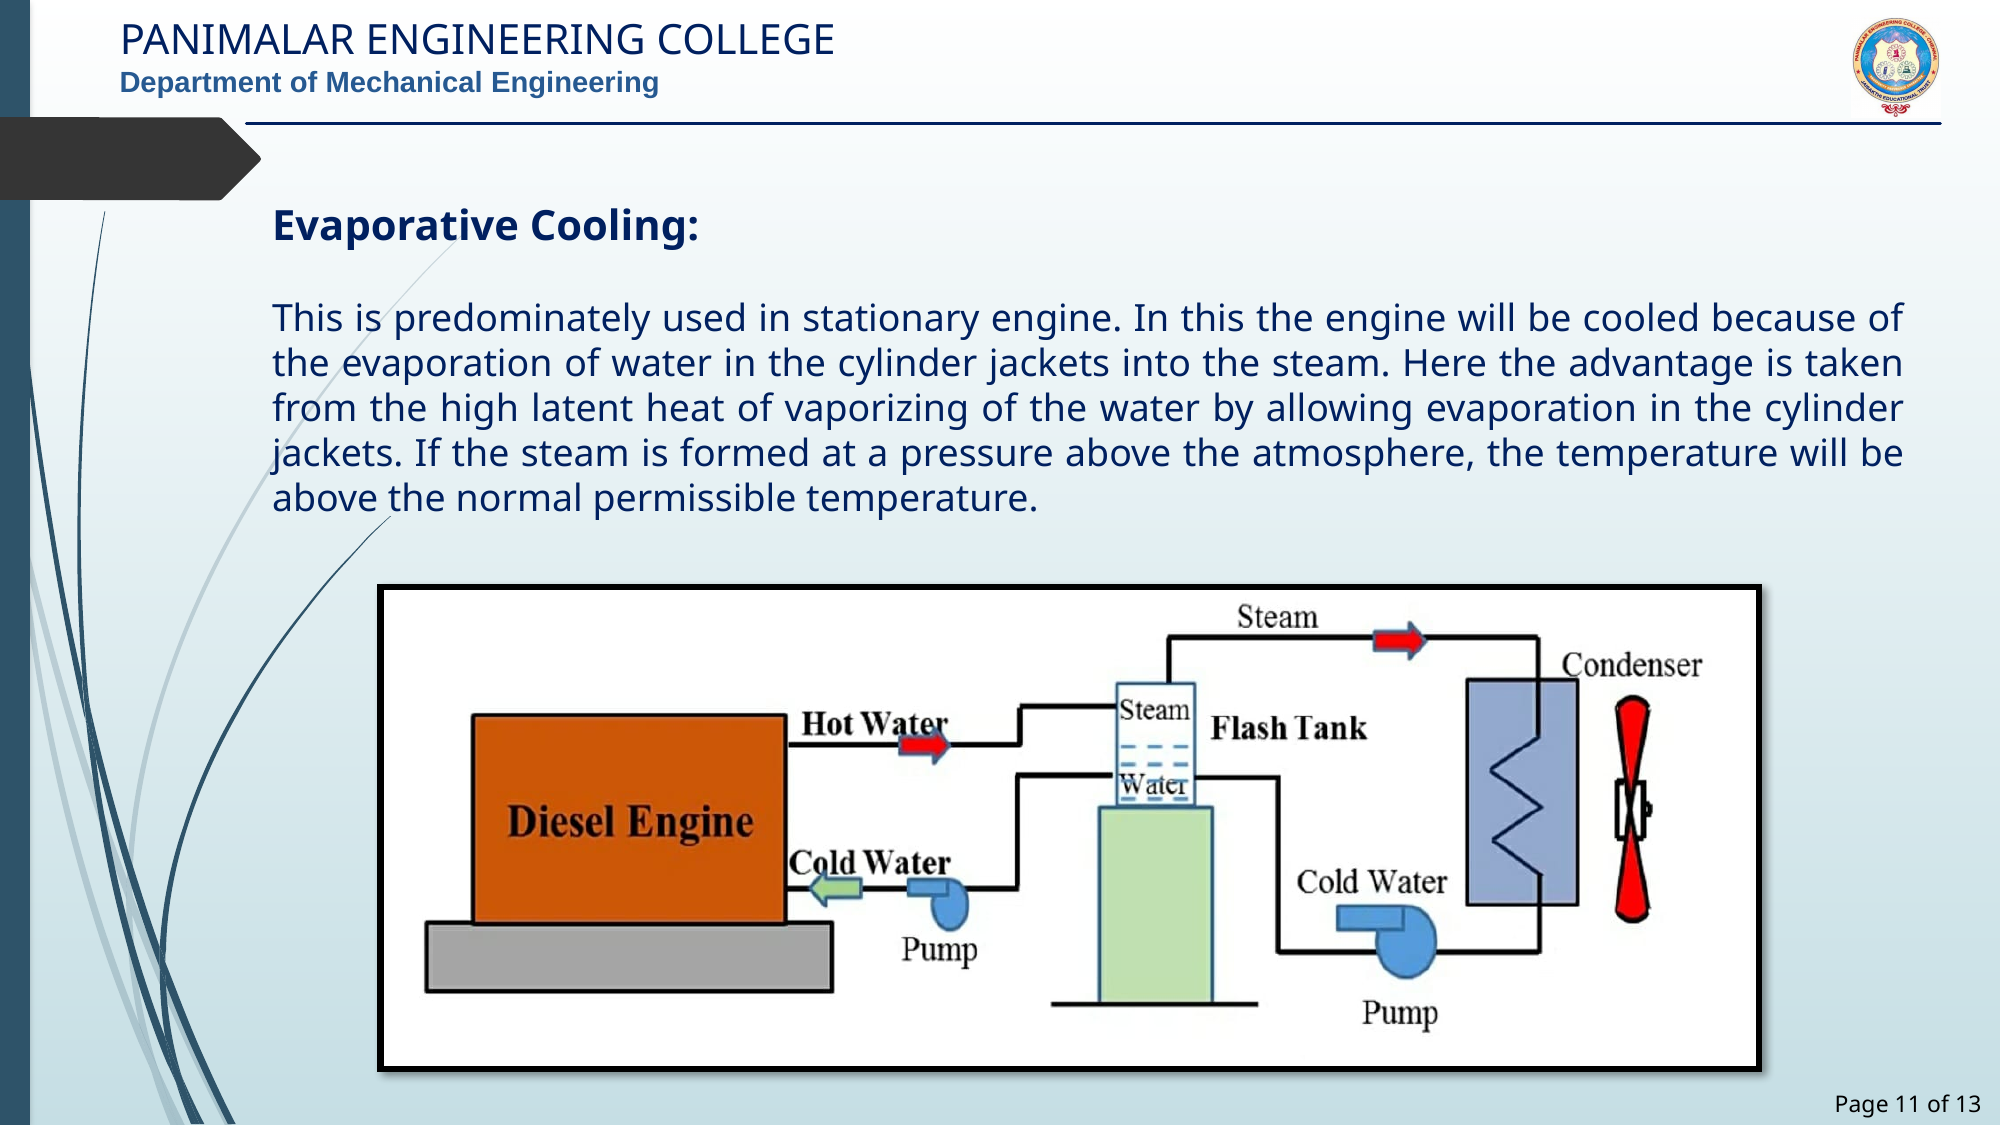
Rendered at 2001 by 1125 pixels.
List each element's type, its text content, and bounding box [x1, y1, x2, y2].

text_box Evaporative Cooling: This is predominately used in stationary engine. In this the engine will be cooled because of the evaporation of water in the cylinder jackets into the steam. Here the advantage is taken from the high latent heat of vaporizing of the water by allowing evaporation in the cylinder jackets. If the steam is formed at a pressure above the atmosphere, the temperature will be above the normal permissible temperature. [257, 191, 1921, 527]
text_box PANIMALAR ENGINEERING COLLEGE Department of Mechanical Engineering [104, 5, 851, 141]
picture [1851, 16, 1941, 119]
picture [383, 589, 1757, 1066]
text_box Page 11 of 13 [1819, 1082, 1997, 1125]
